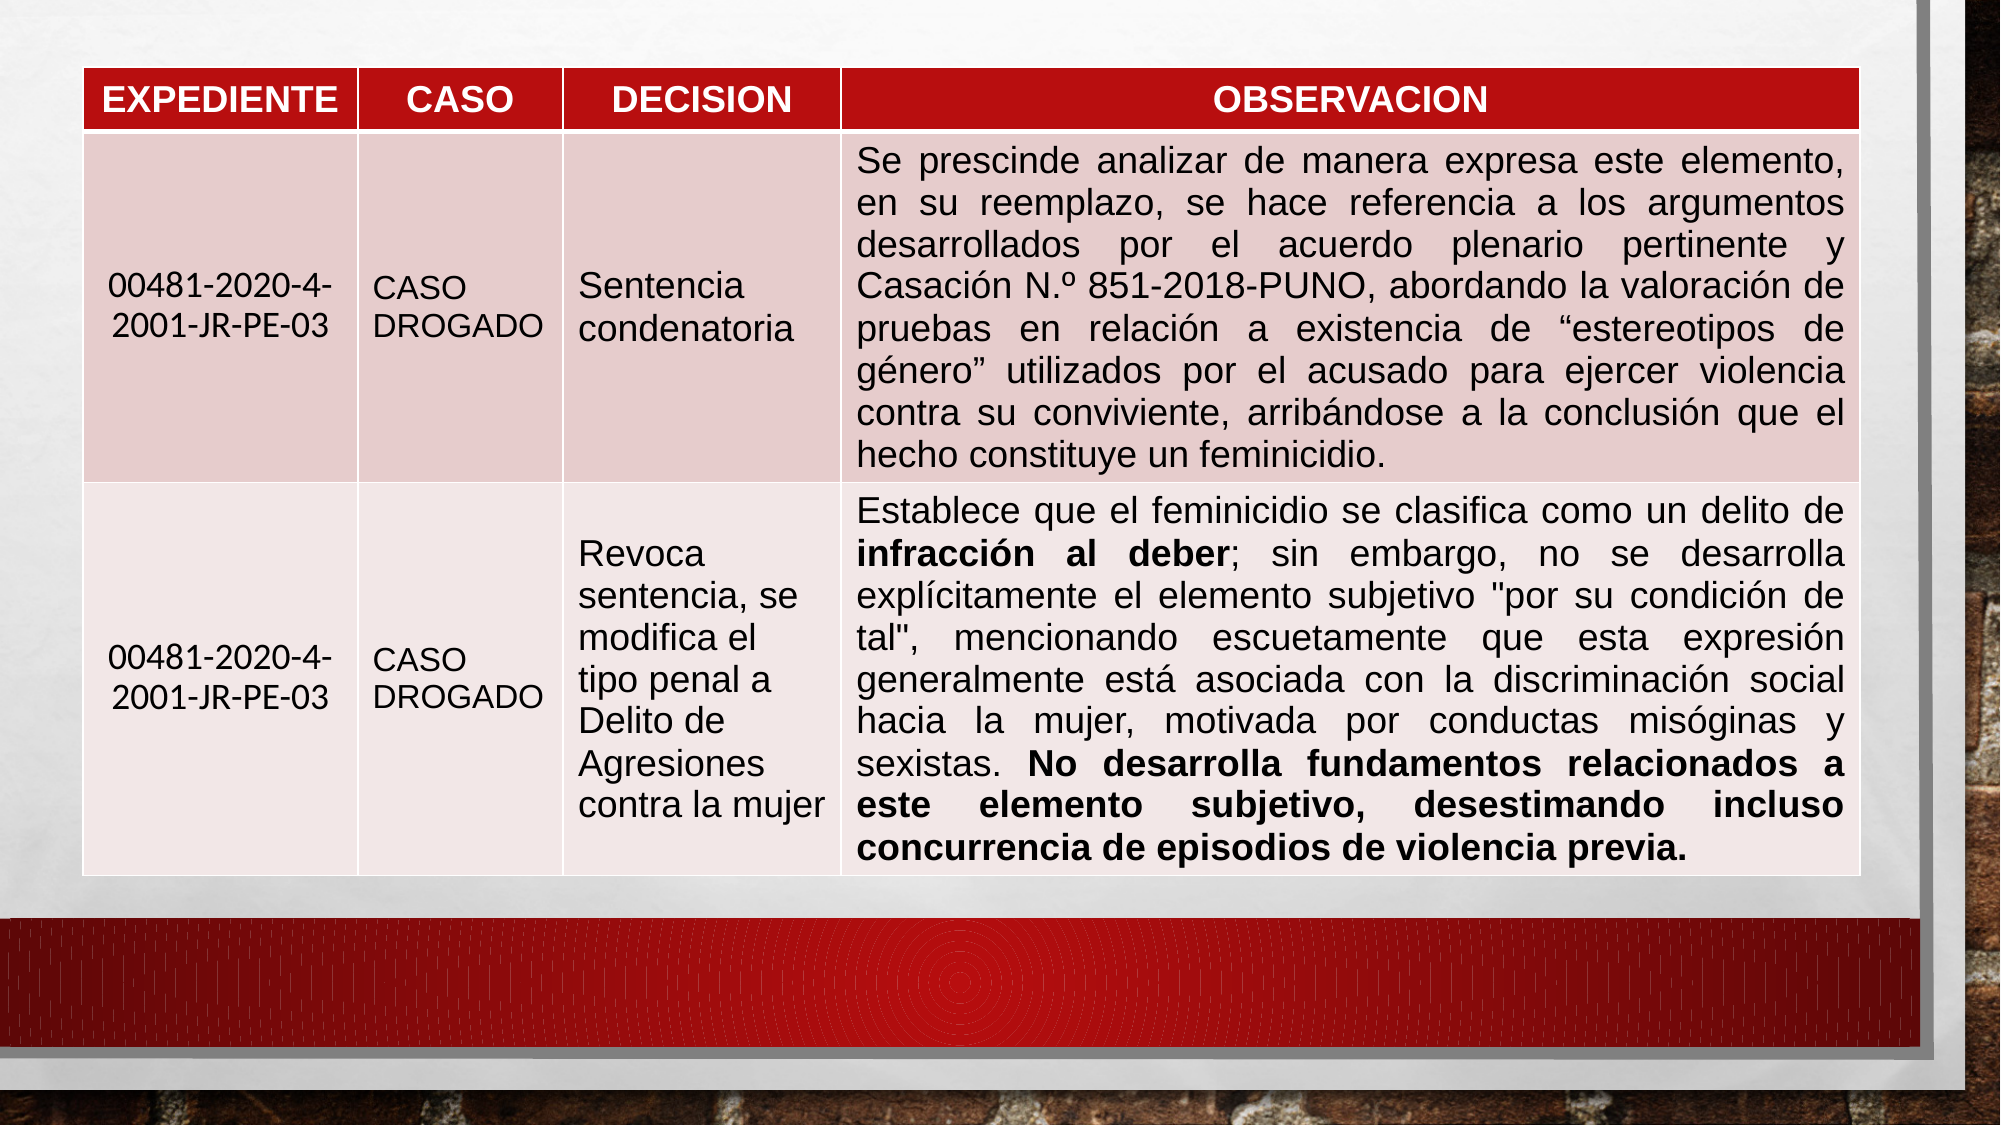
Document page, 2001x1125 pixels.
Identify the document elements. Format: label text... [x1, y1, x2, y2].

table_cell 00481-2020-4-2001-JR-PE-03 [84, 483, 357, 875]
table_cell 00481-2020-4-2001-JR-PE-03 [84, 134, 357, 482]
table_cell Revoca sentencia, se modifica el tipo penal a Delito de Agresiones contra la mujer [564, 483, 840, 875]
table_cell Se prescinde analizar de manera expresa este elemento, en su reemplazo, se hace referencia a los argumentos desarrollados por el acuerdo plenario pertinente y Casación N.º 851-2018-PUNO, abordando la valoración de pruebas en relación a existencia de “estereotipos de género” utilizados por el acusado para ejercer violencia contra su conviviente, arribándose a la conclusión que el hecho constituye un feminicidio. [842, 134, 1859, 482]
table_cell CASO DROGADO [359, 134, 562, 482]
table_header OBSERVACION [842, 68, 1859, 129]
table_cell CASO DROGADO [359, 483, 562, 875]
table_cell Establece que el feminicidio se clasifica como un delito de infracción al deber; sin embargo, no se desarrolla explícitamente el elemento subjetivo "por su condición de tal", mencionando escuetamente que esta expresión generalmente está asociada con la discriminación social hacia la mujer, motivada por conductas misóginas y sexistas. No desarrolla fundamentos relacionados a este elemento subjetivo, desestimando incluso concurrencia de episodios de violencia previa. [842, 483, 1859, 875]
picture [0, 0, 2000, 1125]
table_header DECISION [564, 68, 840, 129]
table_header CASO [359, 68, 562, 129]
table_cell Sentencia condenatoria [564, 134, 840, 482]
table_header EXPEDIENTE [84, 68, 357, 129]
